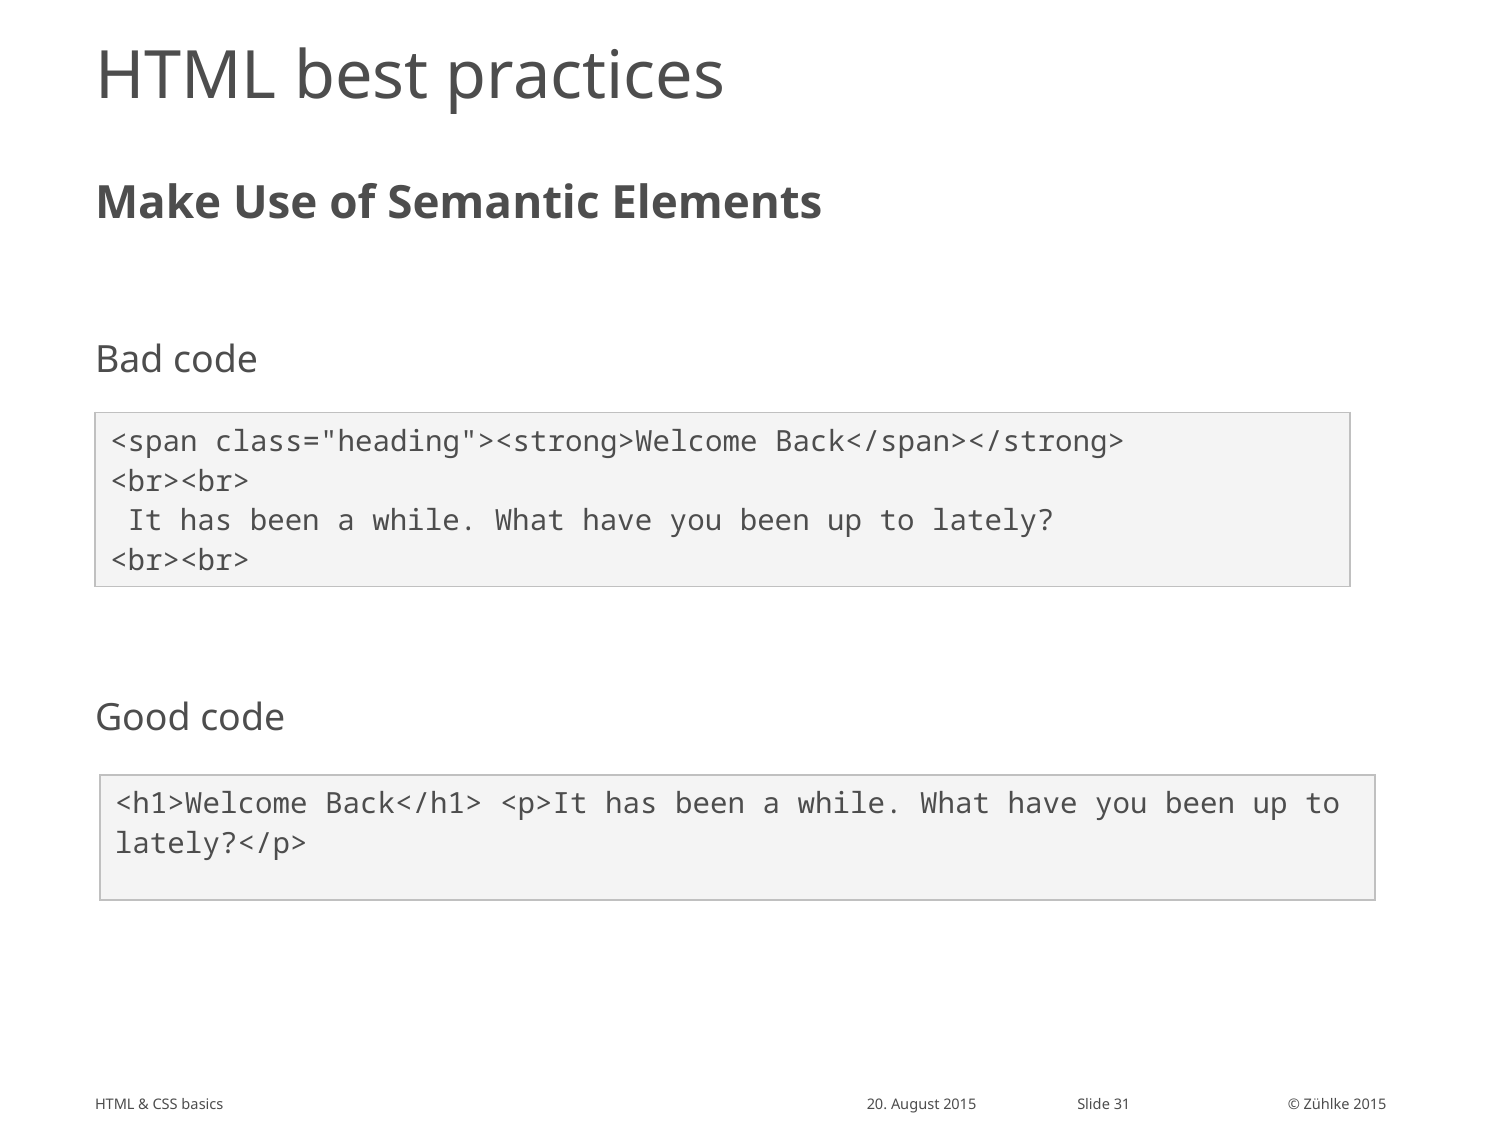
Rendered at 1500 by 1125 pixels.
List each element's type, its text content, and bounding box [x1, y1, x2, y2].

footer HTML & CSS basics [95, 1094, 844, 1113]
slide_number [866, 1094, 1054, 1113]
table_header <h1>Welcome Back</h1> <p>It has been a while. What have you been up to lately?</p> [101, 776, 1374, 899]
slide_number Slide 31 [1077, 1094, 1265, 1113]
list Make Use of Semantic Elements Bad code Good code [95, 174, 1475, 1062]
title HTML best practices [95, 36, 1475, 154]
table_header <span class="heading"><strong>Welcome Back</span></strong> <br><br> It has been a while. What have you been up to lately? <br><br> [96, 413, 1349, 586]
